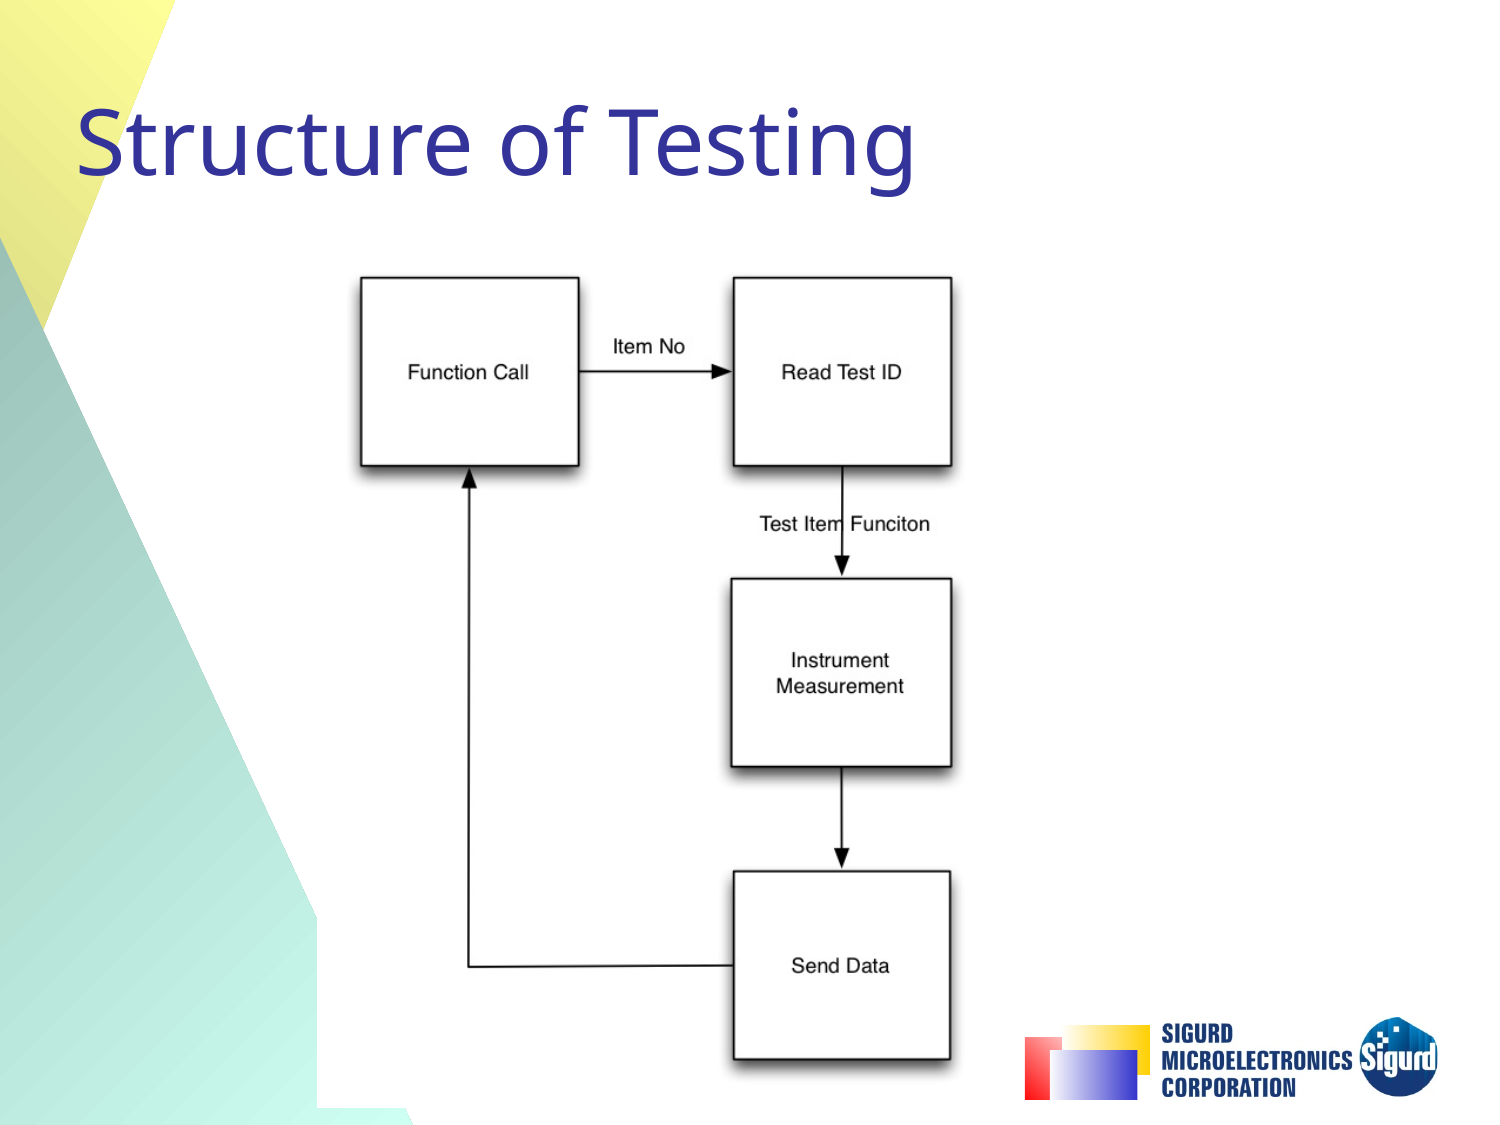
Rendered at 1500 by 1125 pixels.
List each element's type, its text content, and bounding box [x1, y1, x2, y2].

text_box Structure of Testing [74, 44, 1425, 233]
picture [0, 243, 1500, 1108]
